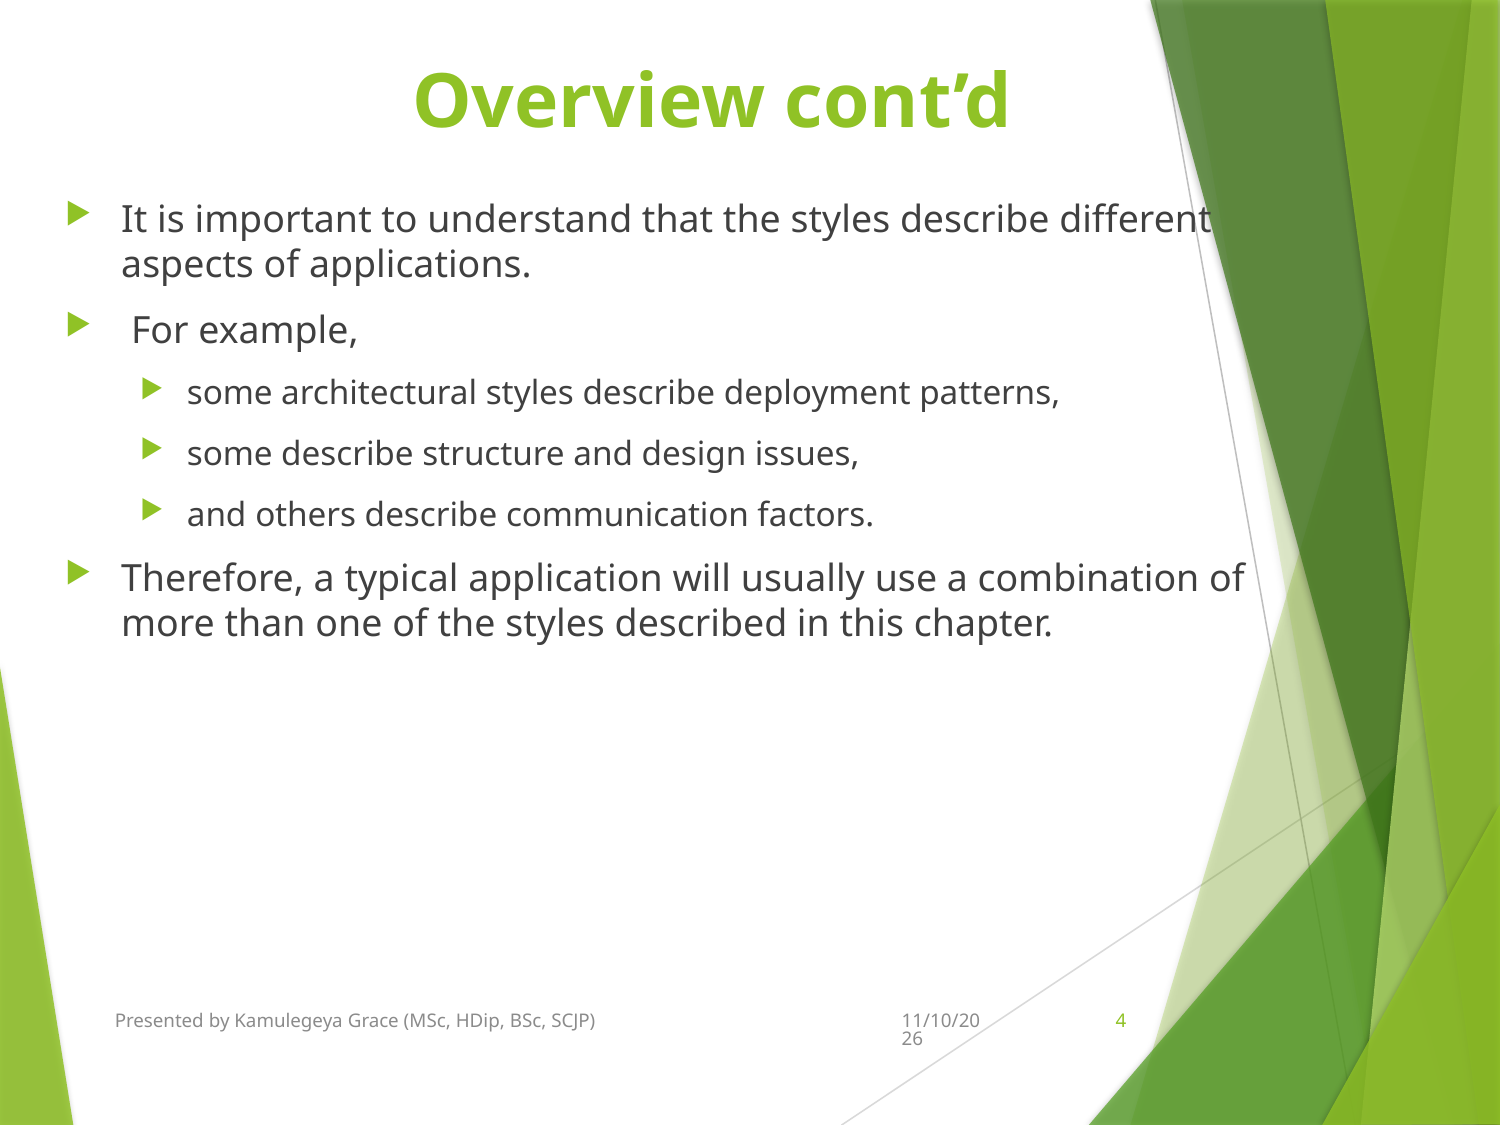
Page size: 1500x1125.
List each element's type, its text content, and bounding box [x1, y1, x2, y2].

list It is important to understand that the styles describe different aspects of applications. For example, some architectural styles describe deployment patterns, some describe structure and design issues, and others describe communication factors. Therefore, a typical application will usually use a combination of more than one of the styles described in this chapter. [50, 187, 1338, 1062]
footer Presented by Kamulegeya Grace (MSc, HDip, BSc, SCJP) [99, 991, 859, 1051]
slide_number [886, 991, 999, 1051]
title Overview cont’d [75, 45, 1350, 163]
slide_number 4 [1057, 991, 1142, 1051]
